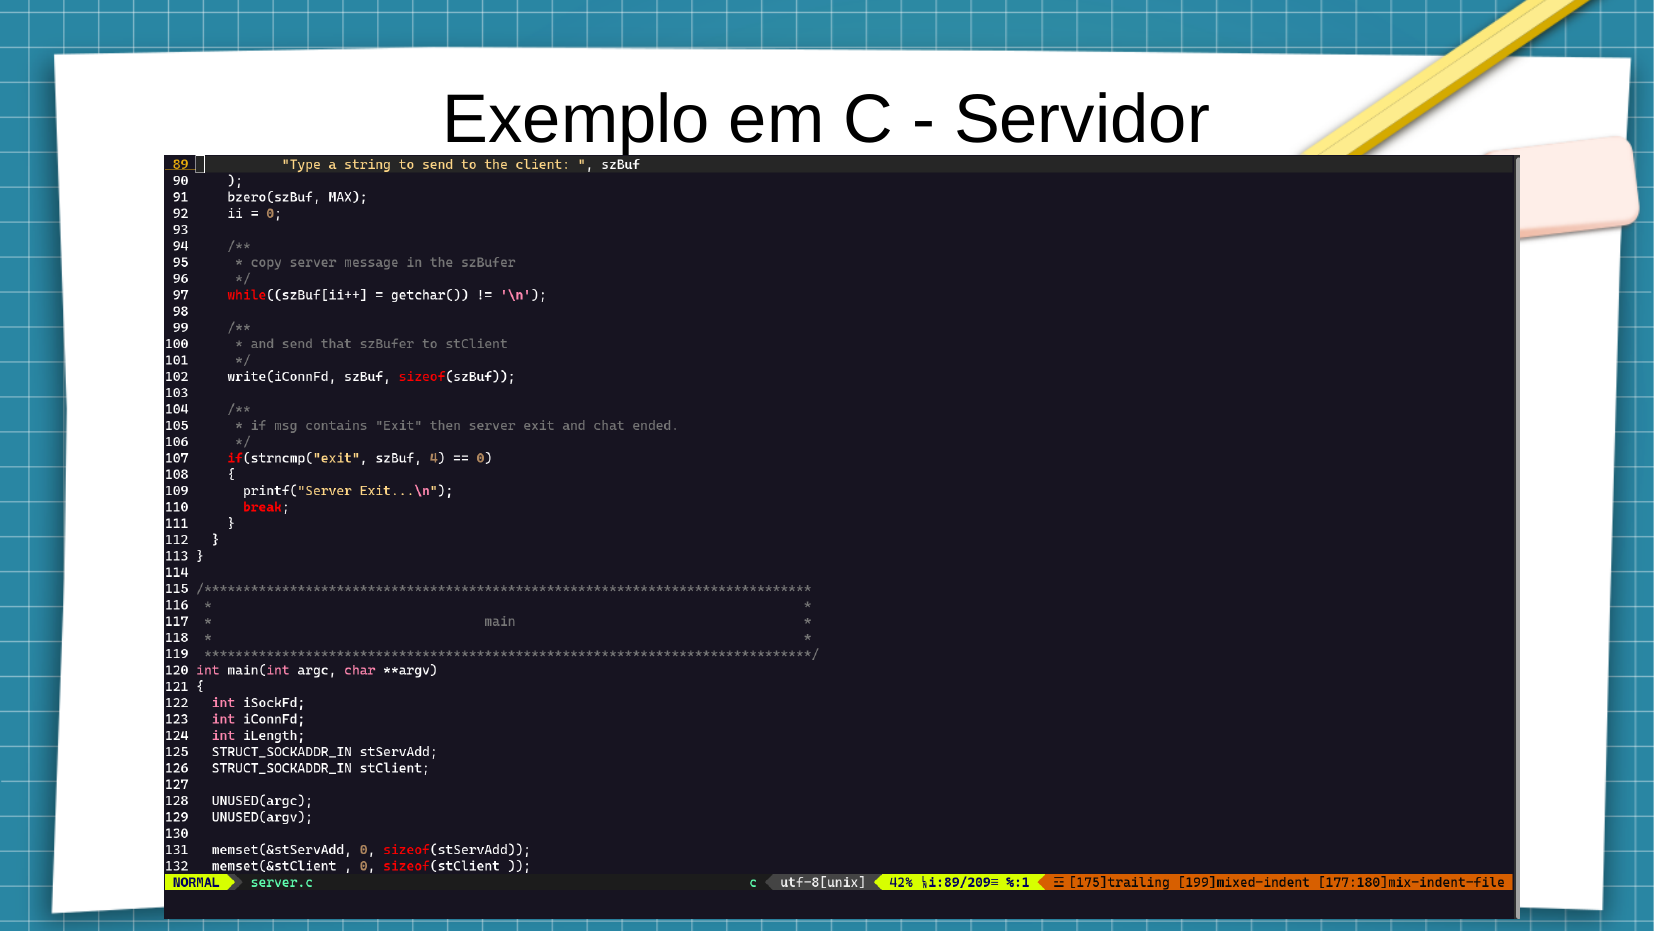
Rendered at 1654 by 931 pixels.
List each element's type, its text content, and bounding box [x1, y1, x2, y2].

picture [0, 0, 1654, 931]
title Exemplo em C - Servidor [82, 37, 1571, 193]
